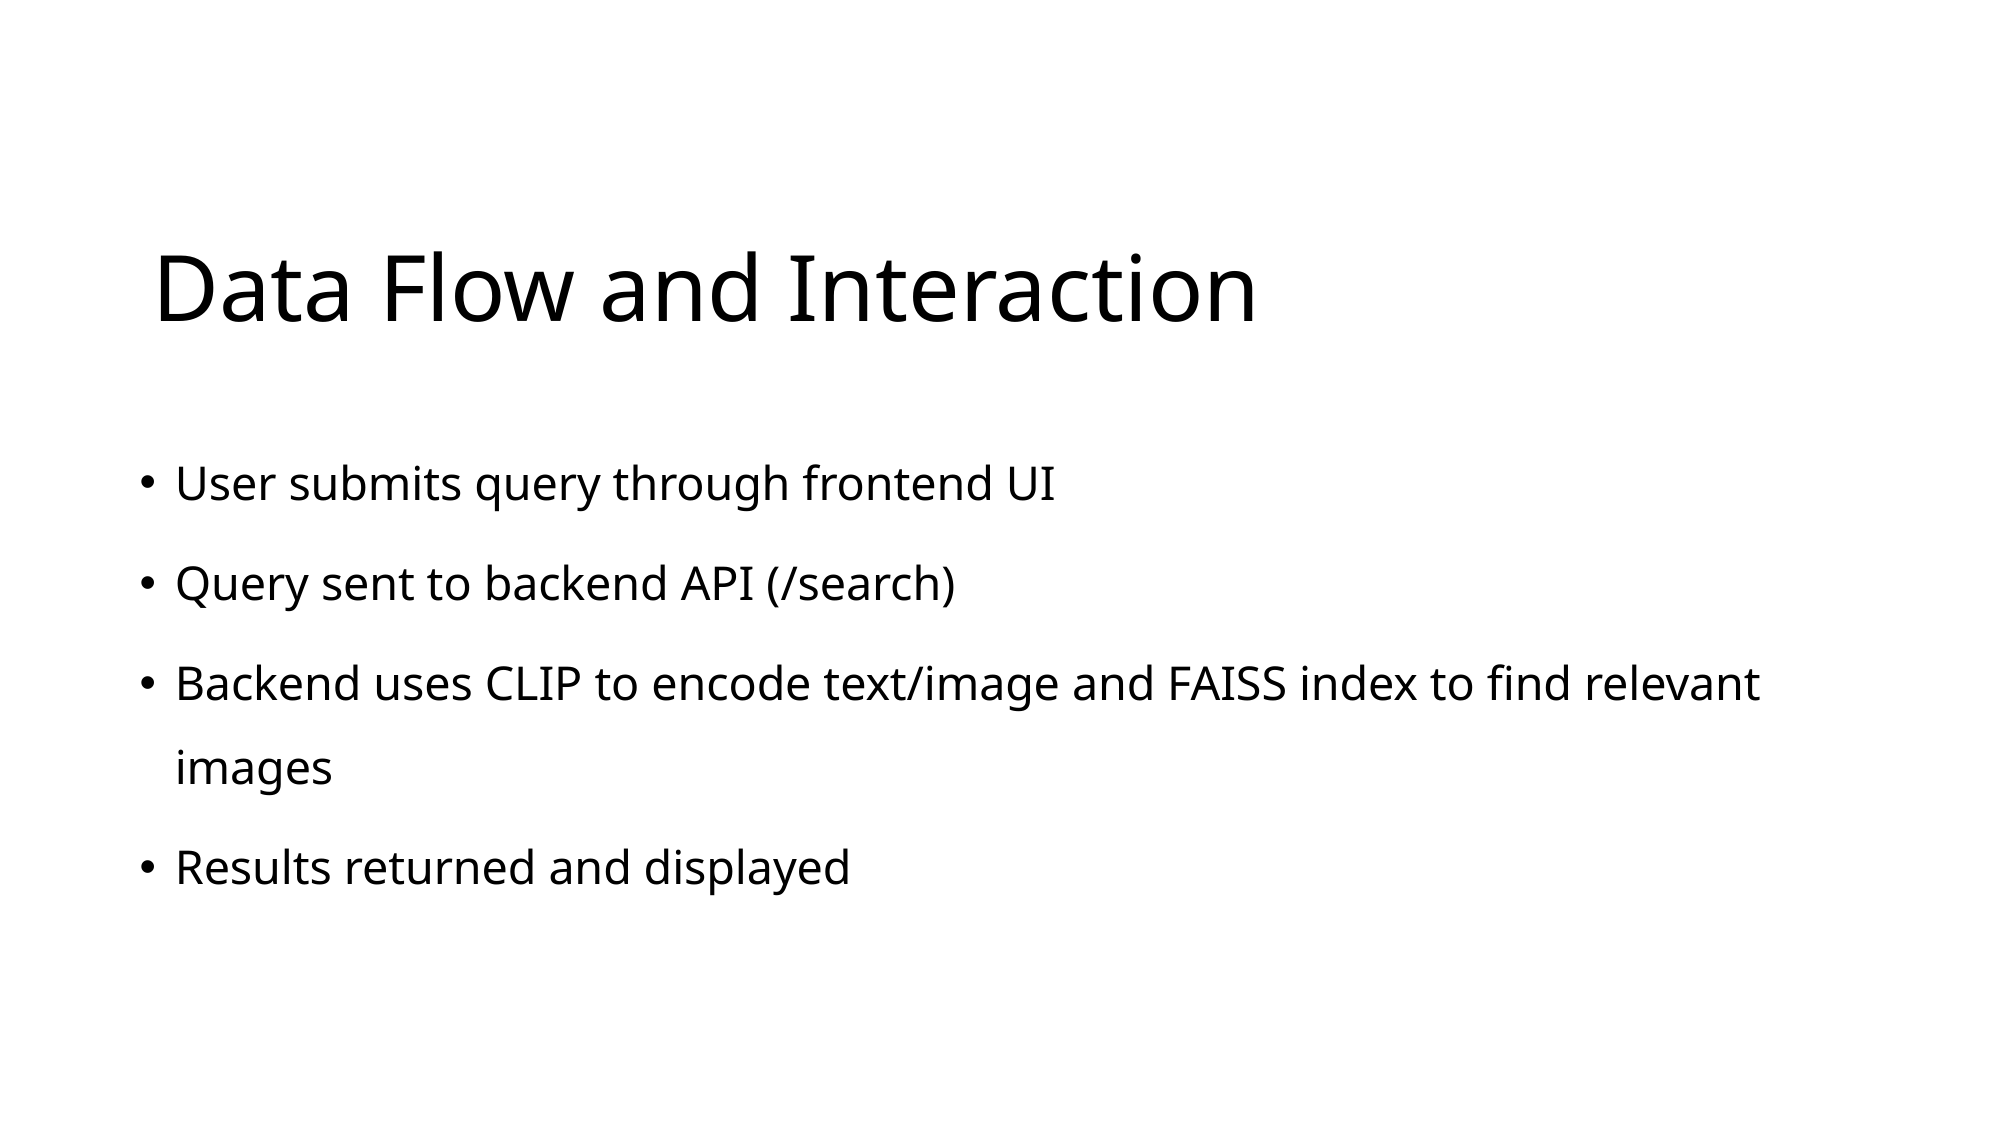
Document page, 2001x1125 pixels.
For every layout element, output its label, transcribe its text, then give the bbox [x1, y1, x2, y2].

list User submits query through frontend UI Query sent to backend API (/search) Backend uses CLIP to encode text/image and FAISS index to find relevant images Results returned and displayed [124, 418, 1850, 903]
title Data Flow and Interaction [137, 183, 1863, 401]
